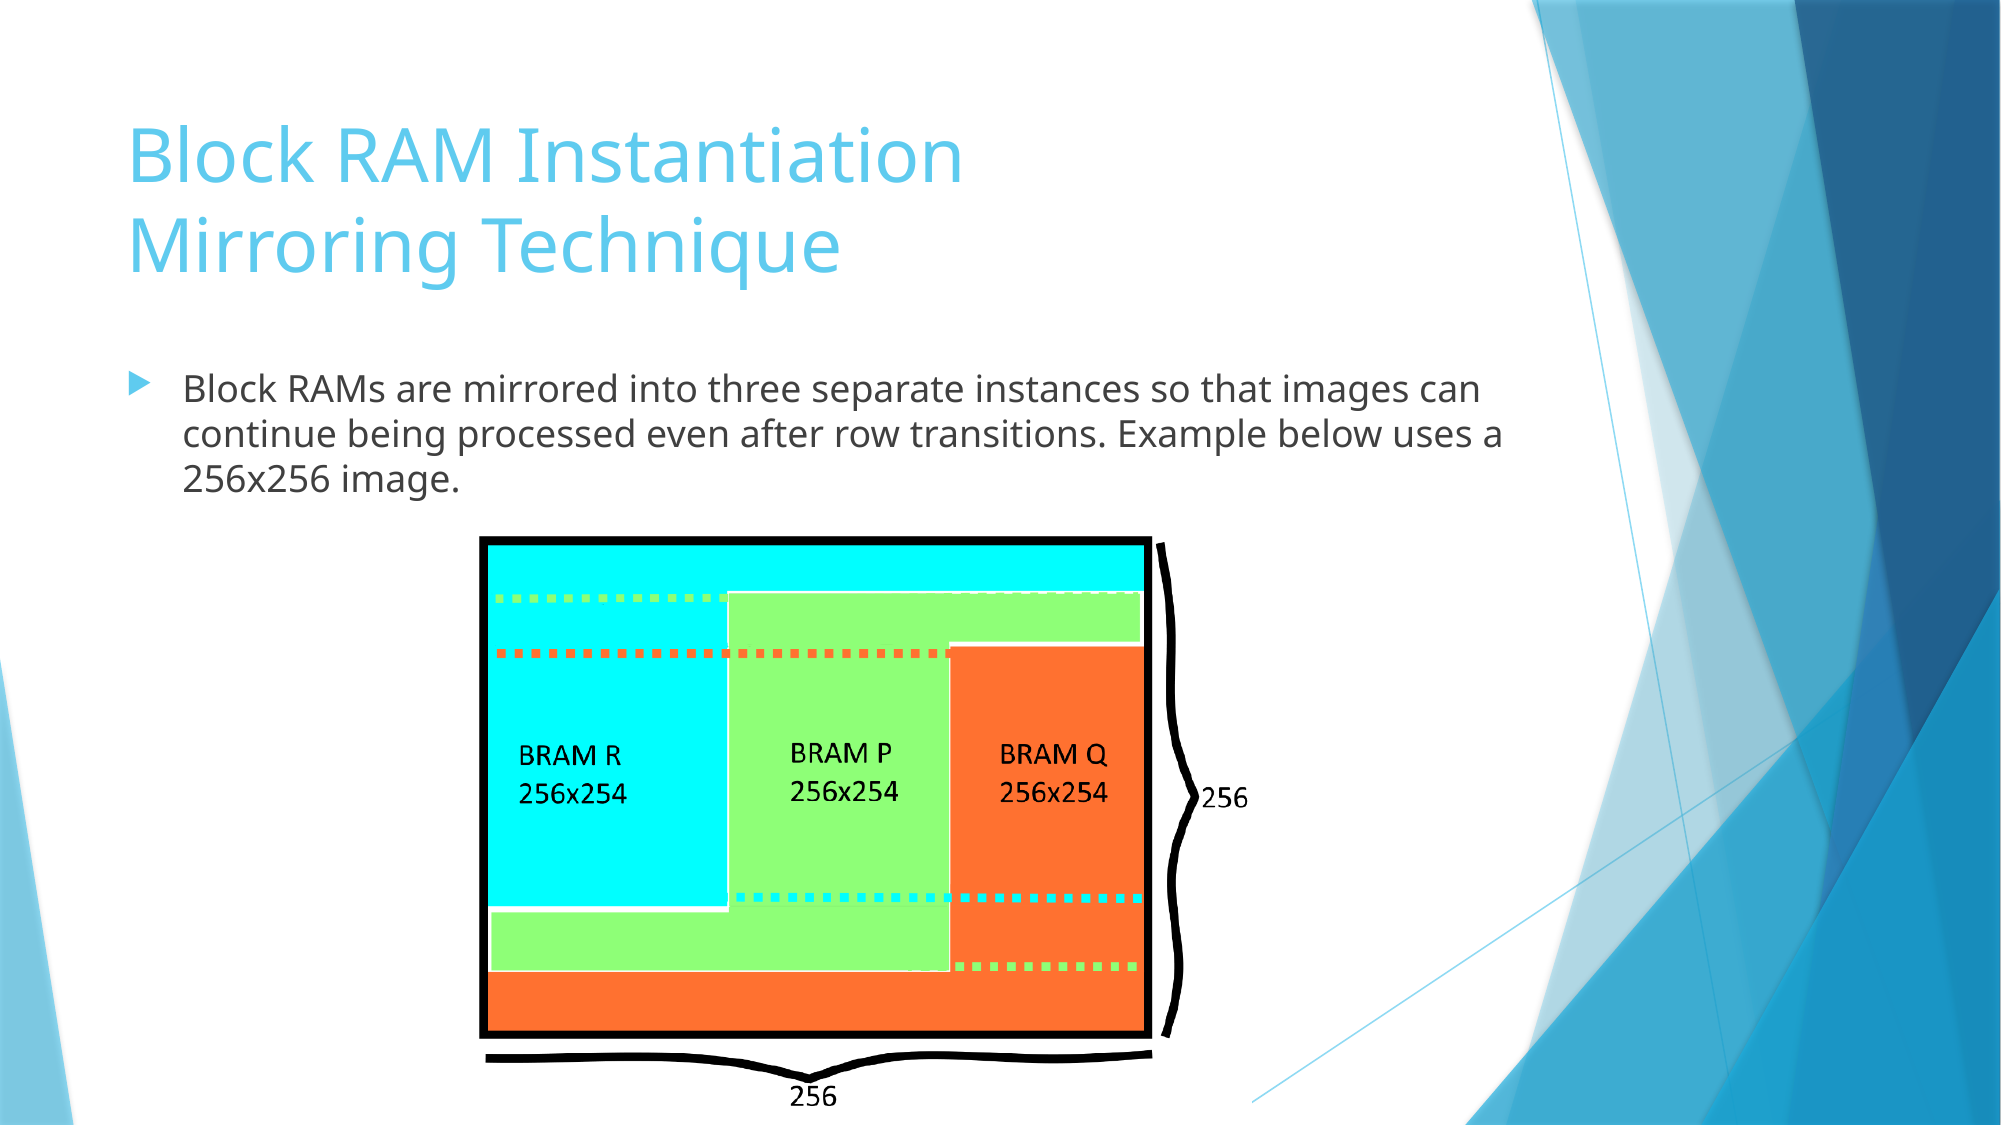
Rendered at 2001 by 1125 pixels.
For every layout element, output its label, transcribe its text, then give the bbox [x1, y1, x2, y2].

picture [456, 514, 1252, 1125]
list Block RAMs are mirrored into three separate instances so that images can continue being processed even after row transitions. Example below uses a 256x256 image. [111, 357, 1522, 571]
title Block RAM Instantiation Mirroring Technique [111, 99, 1522, 317]
